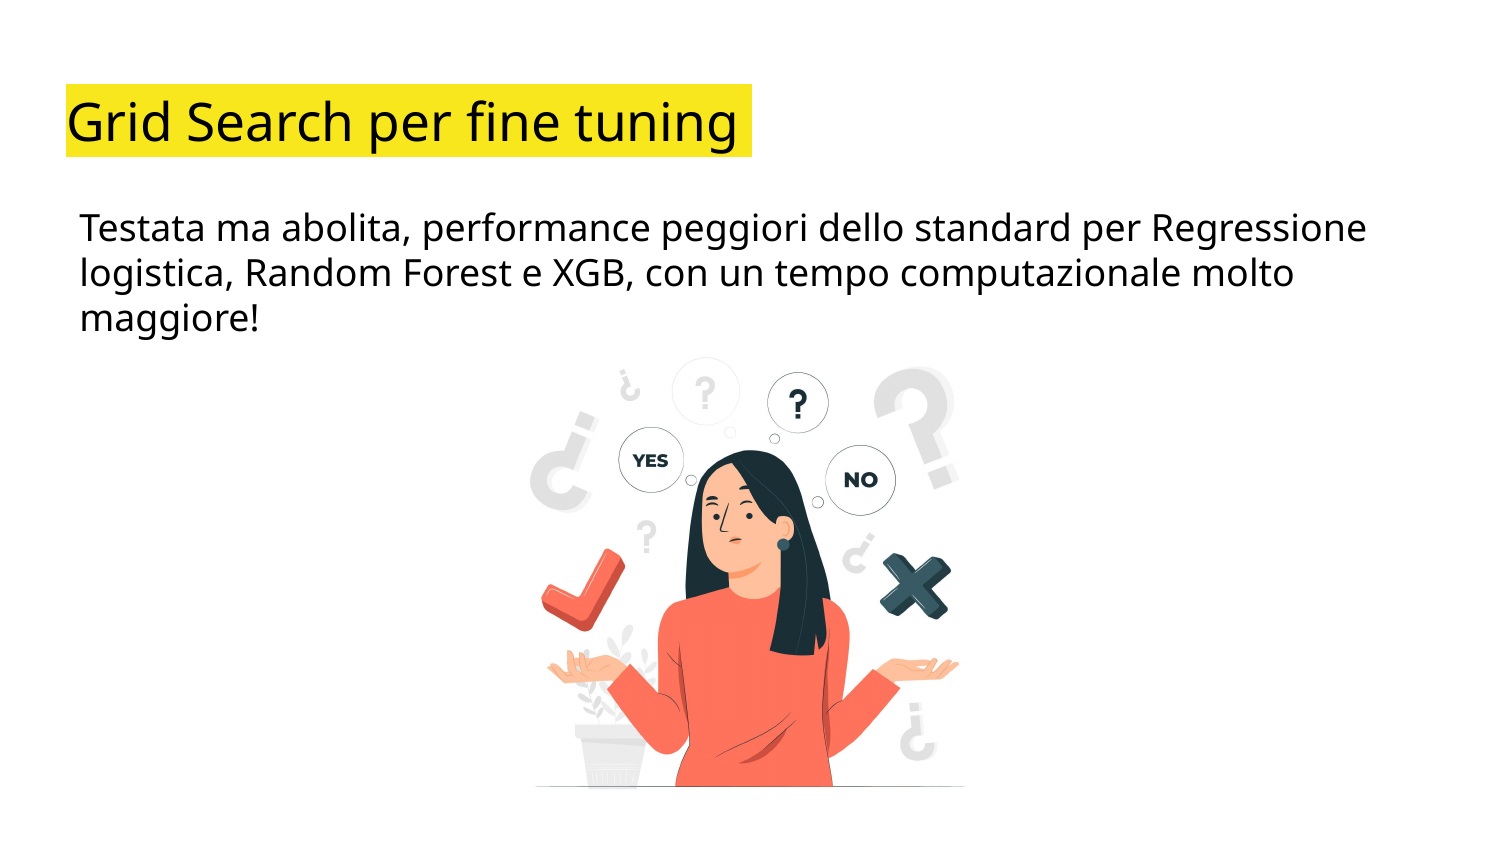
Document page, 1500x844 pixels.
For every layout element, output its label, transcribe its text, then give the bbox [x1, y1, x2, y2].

title Grid Search per fine tuning [51, 72, 1449, 167]
picture [507, 331, 993, 817]
text_box Testata ma abolita, performance peggiori dello standard per Regressione logistica, Random Forest e XGB, con un tempo computazionale molto maggiore! [64, 188, 1462, 354]
